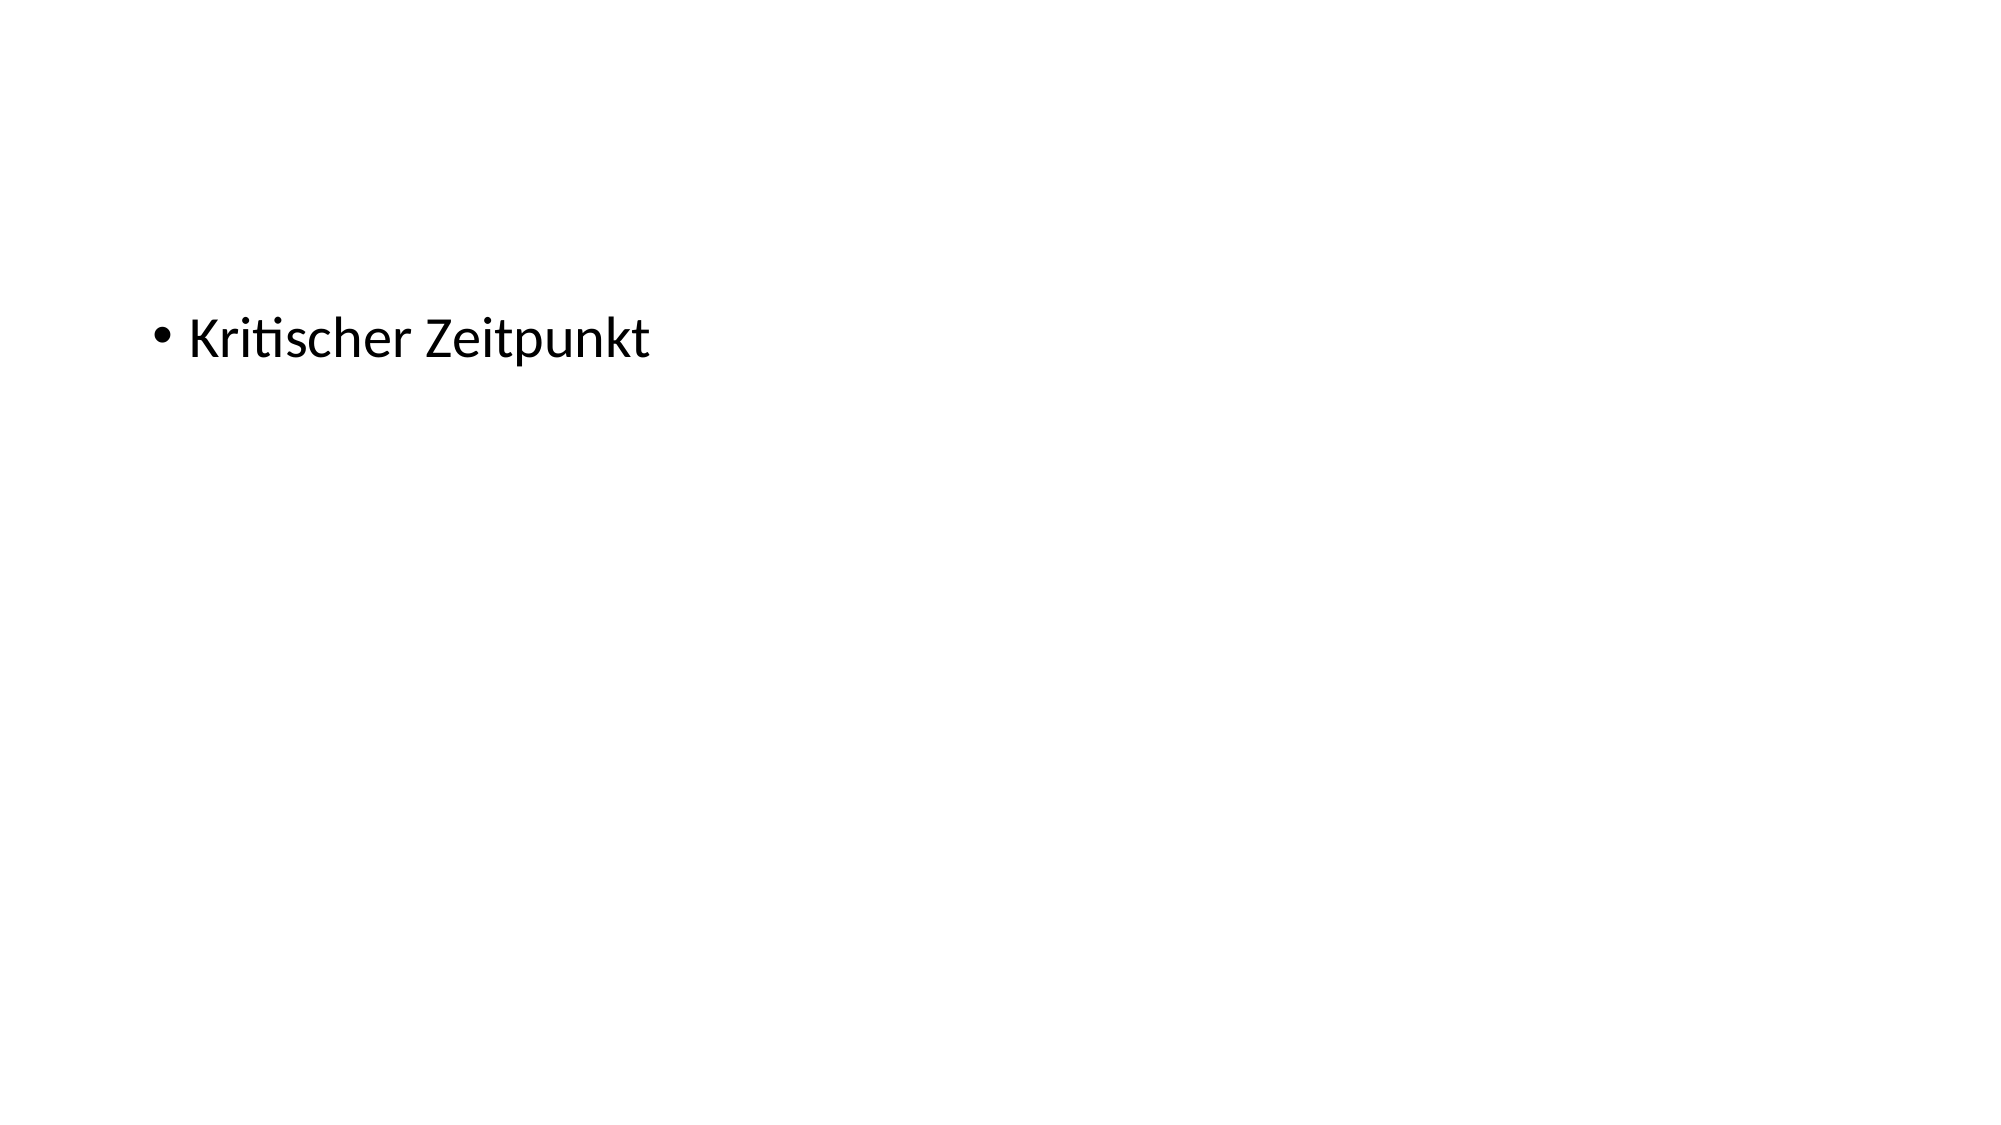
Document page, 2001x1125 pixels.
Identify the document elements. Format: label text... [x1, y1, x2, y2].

list Kritischer Zeitpunkt [137, 299, 1863, 1014]
